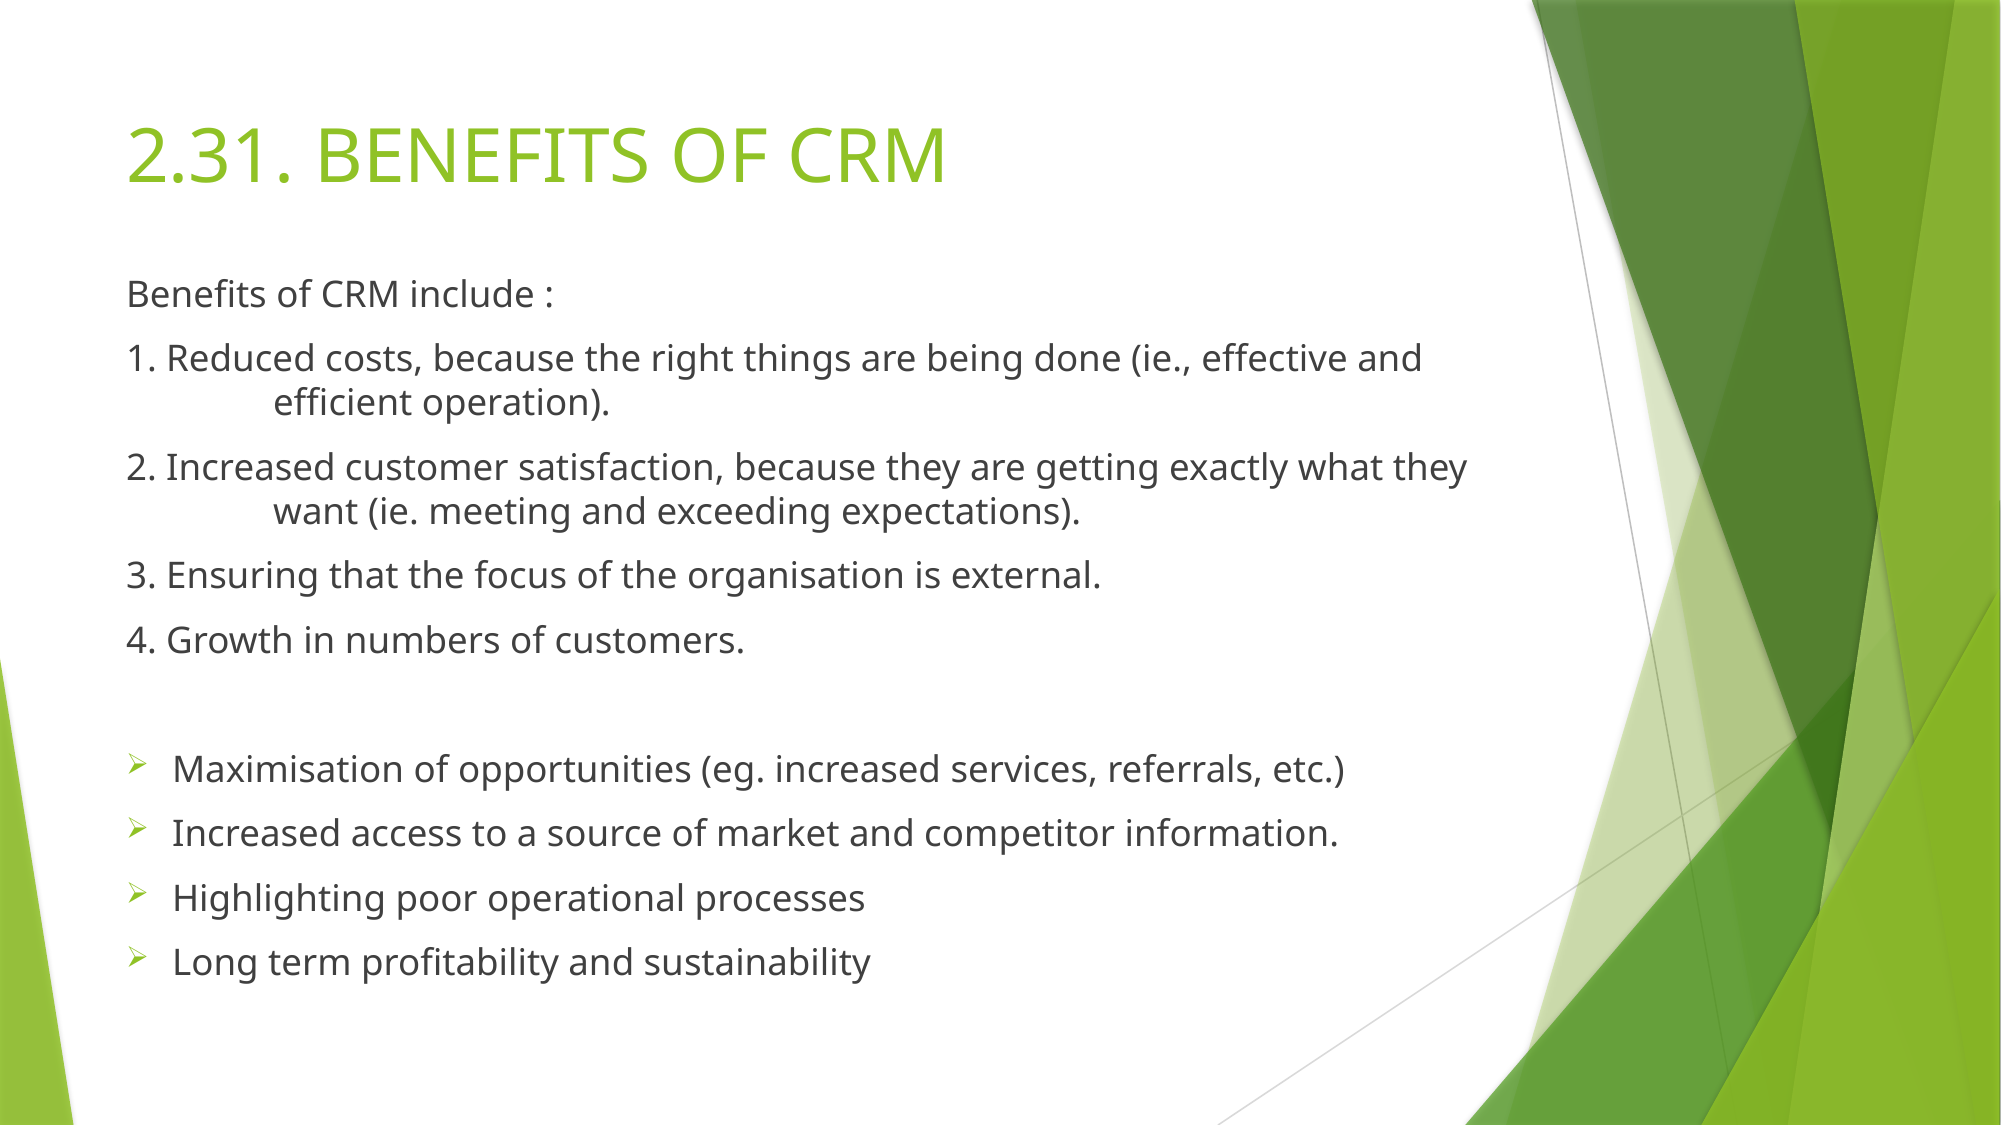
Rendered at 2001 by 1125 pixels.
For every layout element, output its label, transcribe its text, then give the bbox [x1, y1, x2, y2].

list Benefits of CRM include : 1. Reduced costs, because the right things are being done (ie., effective and efficient operation). 2. Increased customer satisfaction, because they are getting exactly what they want (ie. meeting and exceeding expectations). 3. Ensuring that the focus of the organisation is external. 4. Growth in numbers of customers. Maximisation of opportunities (eg. increased services, referrals, etc.) Increased access to a source of market and competitor information. Highlighting poor operational processes Long term profitability and sustainability [111, 263, 1522, 991]
title 2.31. BENEFITS OF CRM [111, 99, 1522, 263]
